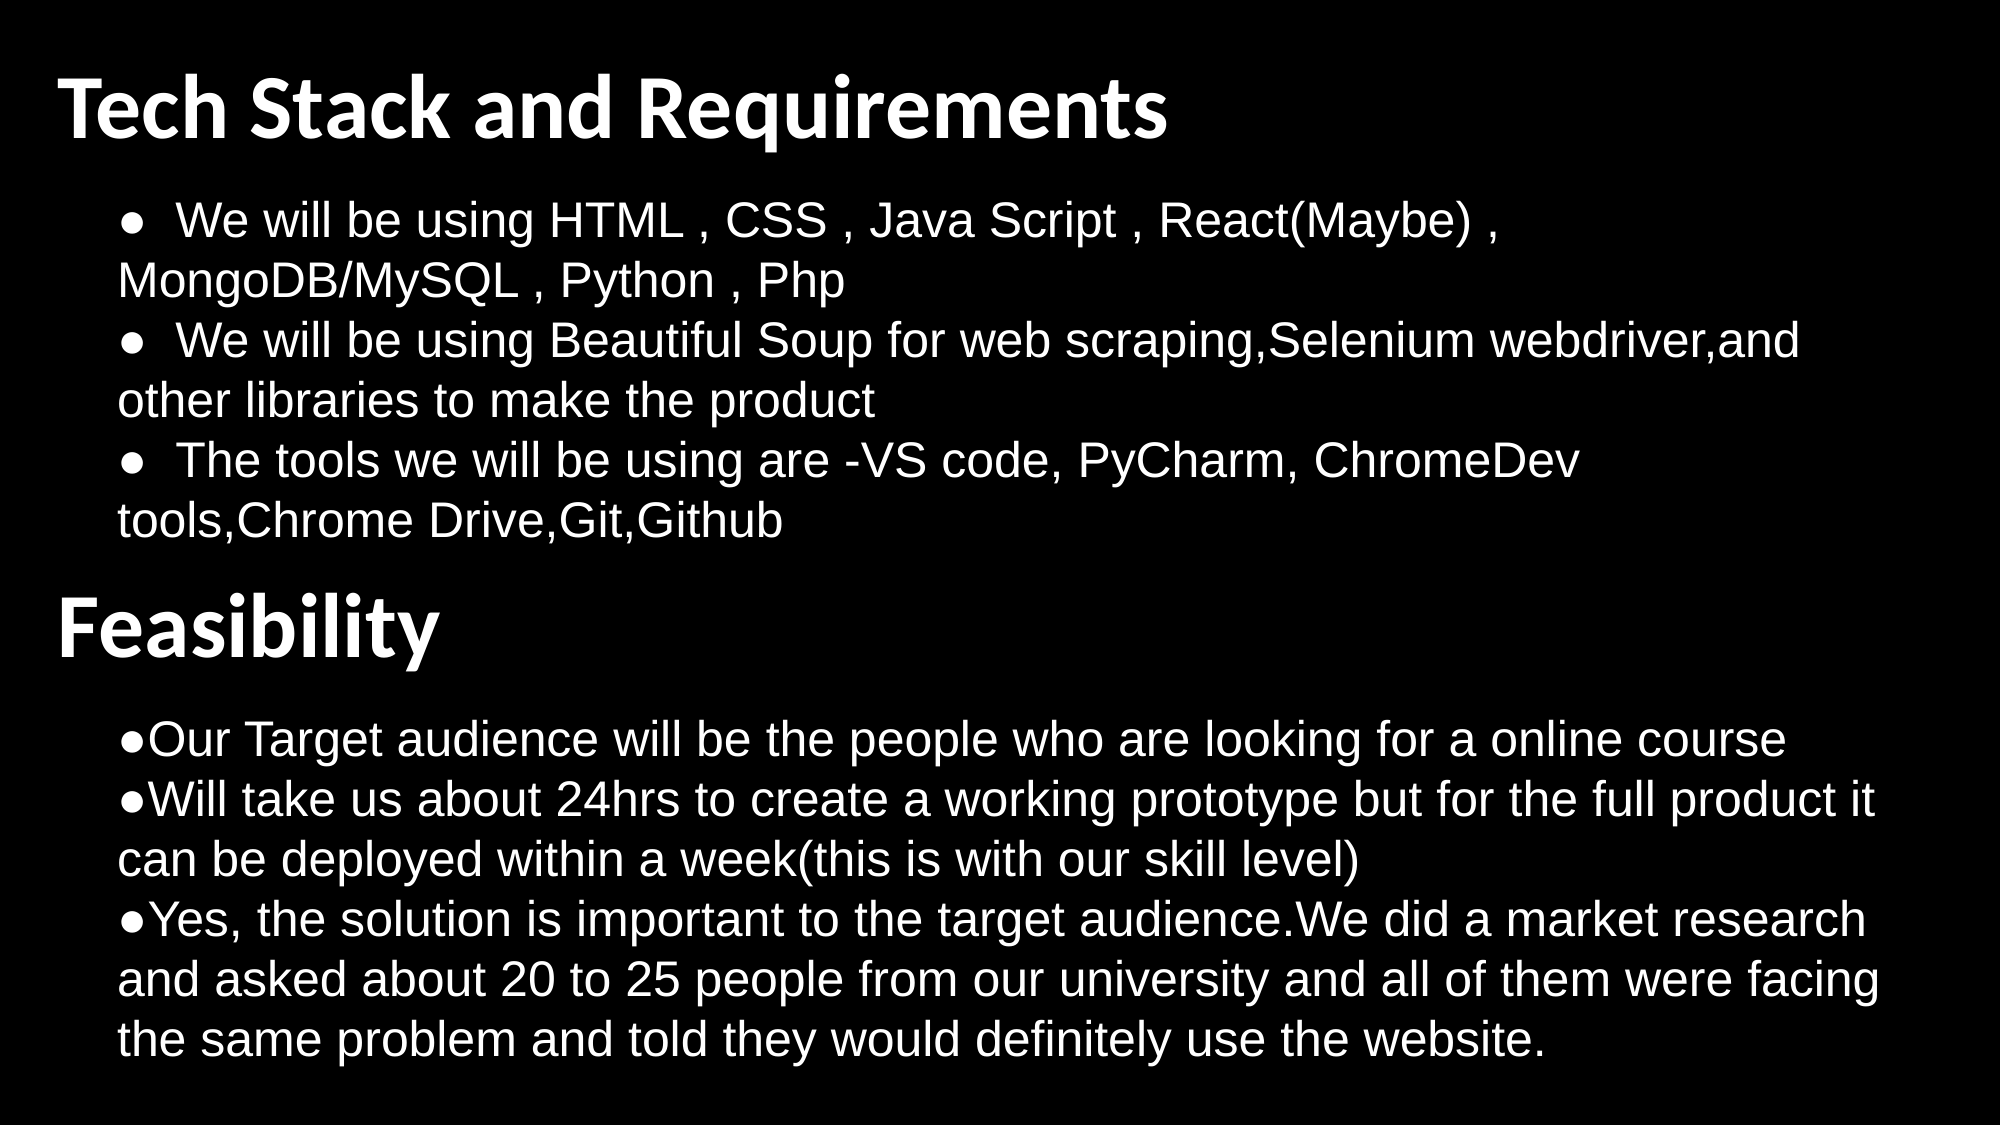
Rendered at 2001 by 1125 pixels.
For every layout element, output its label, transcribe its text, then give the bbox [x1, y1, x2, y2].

text_box Feasibility [43, 558, 1269, 683]
text_box Tech Stack and Requirements [43, 39, 1269, 165]
text_box ●Our Target audience will be the people who are looking for a online course ●Will take us about 24hrs to create a working prototype but for the full product it can be deployed within a week(this is with our skill level) ●Yes, the solution is important to the target audience.We did a market research and asked about 20 to 25 people from our university and all of them were facing the same problem and told they would definitely use the website. [102, 699, 1898, 1075]
text_box ● We will be using HTML , CSS , Java Script , React(Maybe) , MongoDB/MySQL , Python , Php ● We will be using Beautiful Soup for web scraping,Selenium webdriver,and other libraries to make the product ● The tools we will be using are -VS code, PyCharm, ChromeDev tools,Chrome Drive,Git,Github [102, 180, 1898, 555]
